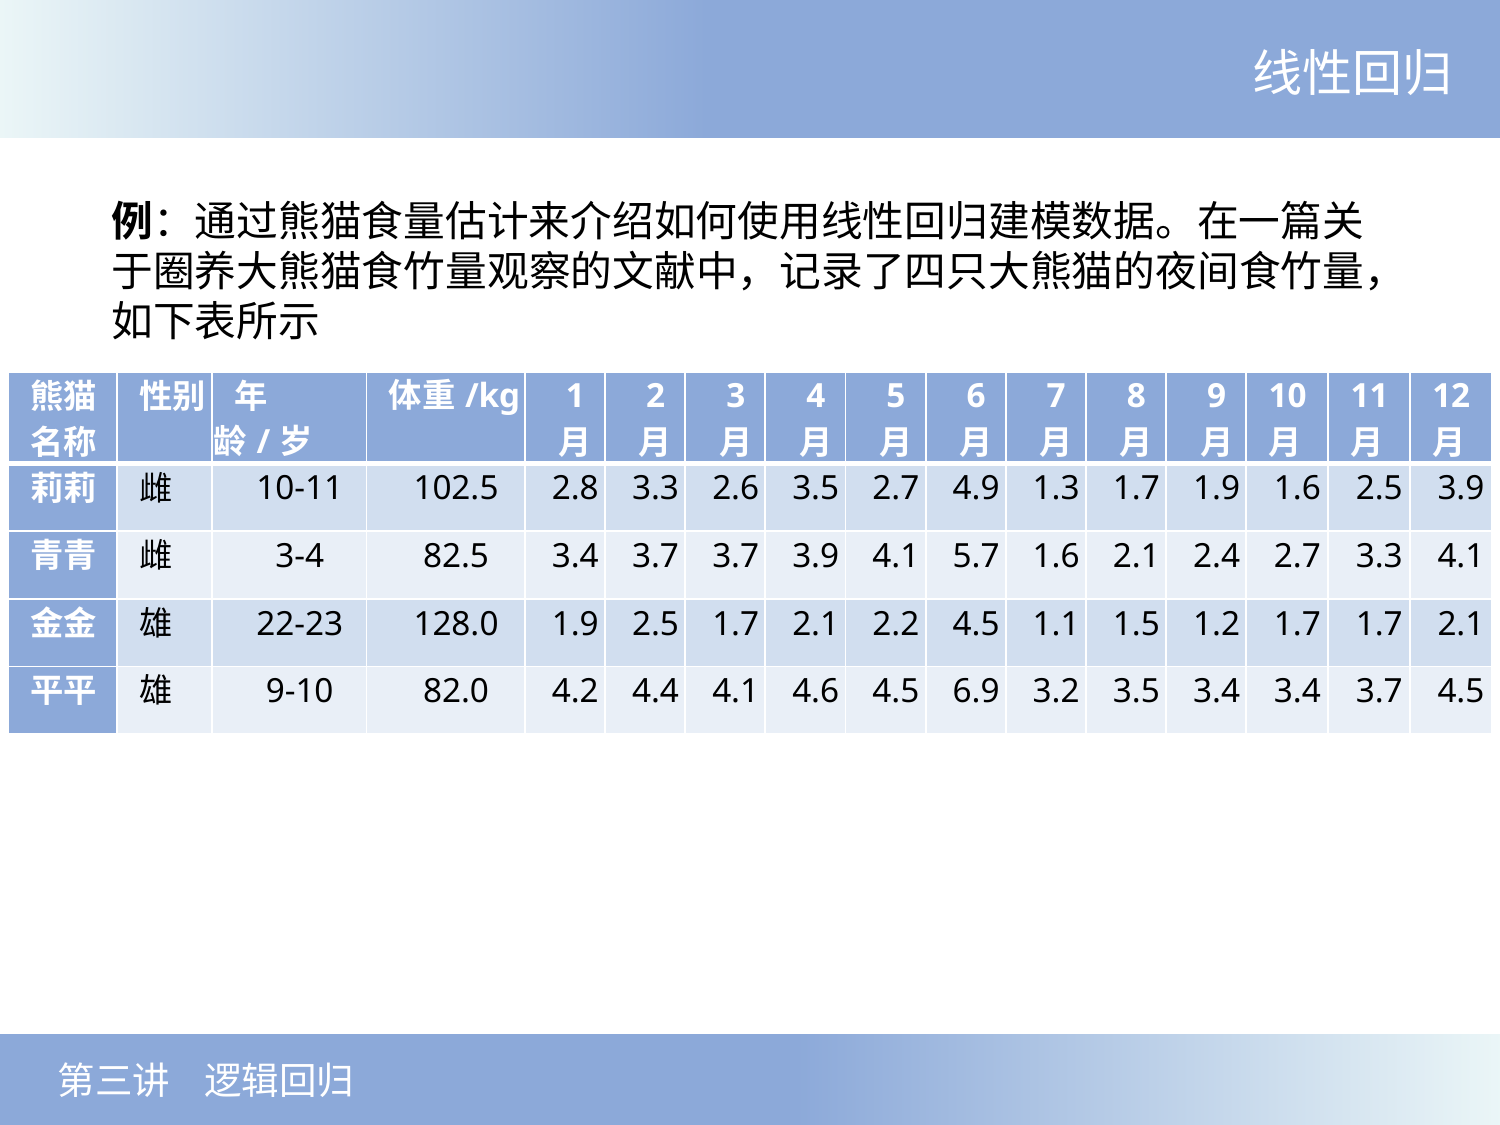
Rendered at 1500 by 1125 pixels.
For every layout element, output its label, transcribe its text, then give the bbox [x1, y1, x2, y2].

table_cell 3.3 [606, 466, 684, 530]
table_cell 22-23 [213, 600, 366, 666]
table_cell 1.7 [1329, 600, 1409, 666]
table_cell 10-11 [213, 466, 366, 530]
table_cell 1.7 [1247, 600, 1327, 666]
table_header 8 月 [1087, 373, 1165, 461]
table_header 5 月 [846, 373, 925, 461]
table_cell 4.9 [927, 466, 1005, 530]
table_cell 82.5 [367, 532, 524, 598]
table_cell 雌 [118, 532, 211, 598]
table_cell 3.4 [526, 532, 604, 598]
table_cell 1.7 [686, 600, 764, 666]
table_cell 2.4 [1167, 532, 1245, 598]
table_cell 4.6 [766, 667, 845, 733]
table_header 7 月 [1007, 373, 1085, 461]
table_cell 3.5 [766, 466, 845, 530]
table_header 熊猫 名称 [9, 373, 116, 461]
table_cell 4.1 [846, 532, 925, 598]
table_header 9 月 [1167, 373, 1245, 461]
table_cell 4.5 [846, 667, 925, 733]
table_cell 雄 [118, 600, 211, 666]
table_cell 1.1 [1007, 600, 1085, 666]
table_cell 3.9 [1411, 466, 1491, 530]
table_cell 1.6 [1247, 466, 1327, 530]
table_header 性别 [118, 373, 211, 461]
table_cell 128.0 [367, 600, 524, 666]
table_cell 2.5 [606, 600, 684, 666]
table_cell 3-4 [213, 532, 366, 598]
table_cell 4.5 [927, 600, 1005, 666]
table_cell 2.5 [1329, 466, 1409, 530]
table_header 2 月 [606, 373, 684, 461]
table_header 3 月 [686, 373, 764, 461]
table_cell 1.5 [1087, 600, 1165, 666]
table_cell 82.0 [367, 667, 524, 733]
table_cell 1.7 [1087, 466, 1165, 530]
table_cell 2.1 [766, 600, 845, 666]
table_cell 3.7 [1329, 667, 1409, 733]
table_header 1 月 [526, 373, 604, 461]
table_cell 雄 [118, 667, 211, 733]
table_cell 9-10 [213, 667, 366, 733]
table_cell 3.4 [1167, 667, 1245, 733]
text_box 第三讲 逻辑回归 [0, 1034, 1500, 1125]
table_cell 2.7 [846, 466, 925, 530]
table_cell 5.7 [927, 532, 1005, 598]
table_cell 2.1 [1087, 532, 1165, 598]
table_cell 2.8 [526, 466, 604, 530]
table_header 4 月 [766, 373, 845, 461]
table_cell 3.3 [1329, 532, 1409, 598]
table_cell 1.6 [1007, 532, 1085, 598]
table_header 12 月 [1411, 373, 1491, 461]
table_cell 4.4 [606, 667, 684, 733]
table_cell 1.9 [1167, 466, 1245, 530]
table_header 体重/kg [367, 373, 524, 461]
table_cell 1.9 [526, 600, 604, 666]
table_cell 3.2 [1007, 667, 1085, 733]
table_header 11 月 [1329, 373, 1409, 461]
table_cell 2.2 [846, 600, 925, 666]
table_cell 金金 [9, 600, 116, 666]
table_cell 6.9 [927, 667, 1005, 733]
table_cell 3.4 [1247, 667, 1327, 733]
table_cell 2.7 [1247, 532, 1327, 598]
table_cell 4.1 [1411, 532, 1491, 598]
table_cell 4.1 [686, 667, 764, 733]
table_cell 1.2 [1167, 600, 1245, 666]
table_cell 102.5 [367, 466, 524, 530]
table_header 年龄/岁 [213, 373, 366, 461]
text_box 线性回归 [1234, 18, 1471, 125]
table_cell 平平 [9, 667, 116, 733]
table_cell 1.3 [1007, 466, 1085, 530]
table_cell 3.5 [1087, 667, 1165, 733]
table_cell 2.1 [1411, 600, 1491, 666]
table_cell 3.7 [686, 532, 764, 598]
table_cell 莉莉 [9, 466, 116, 530]
table_header 6 月 [927, 373, 1005, 461]
table_cell 青青 [9, 532, 116, 598]
table_cell 雌 [118, 466, 211, 530]
table_cell 2.6 [686, 466, 764, 530]
table_cell 3.9 [766, 532, 845, 598]
table_header 10 月 [1247, 373, 1327, 461]
table_cell 4.2 [526, 667, 604, 733]
table_cell 3.7 [606, 532, 684, 598]
text_box [0, 0, 1500, 138]
table_cell 4.5 [1411, 667, 1491, 733]
